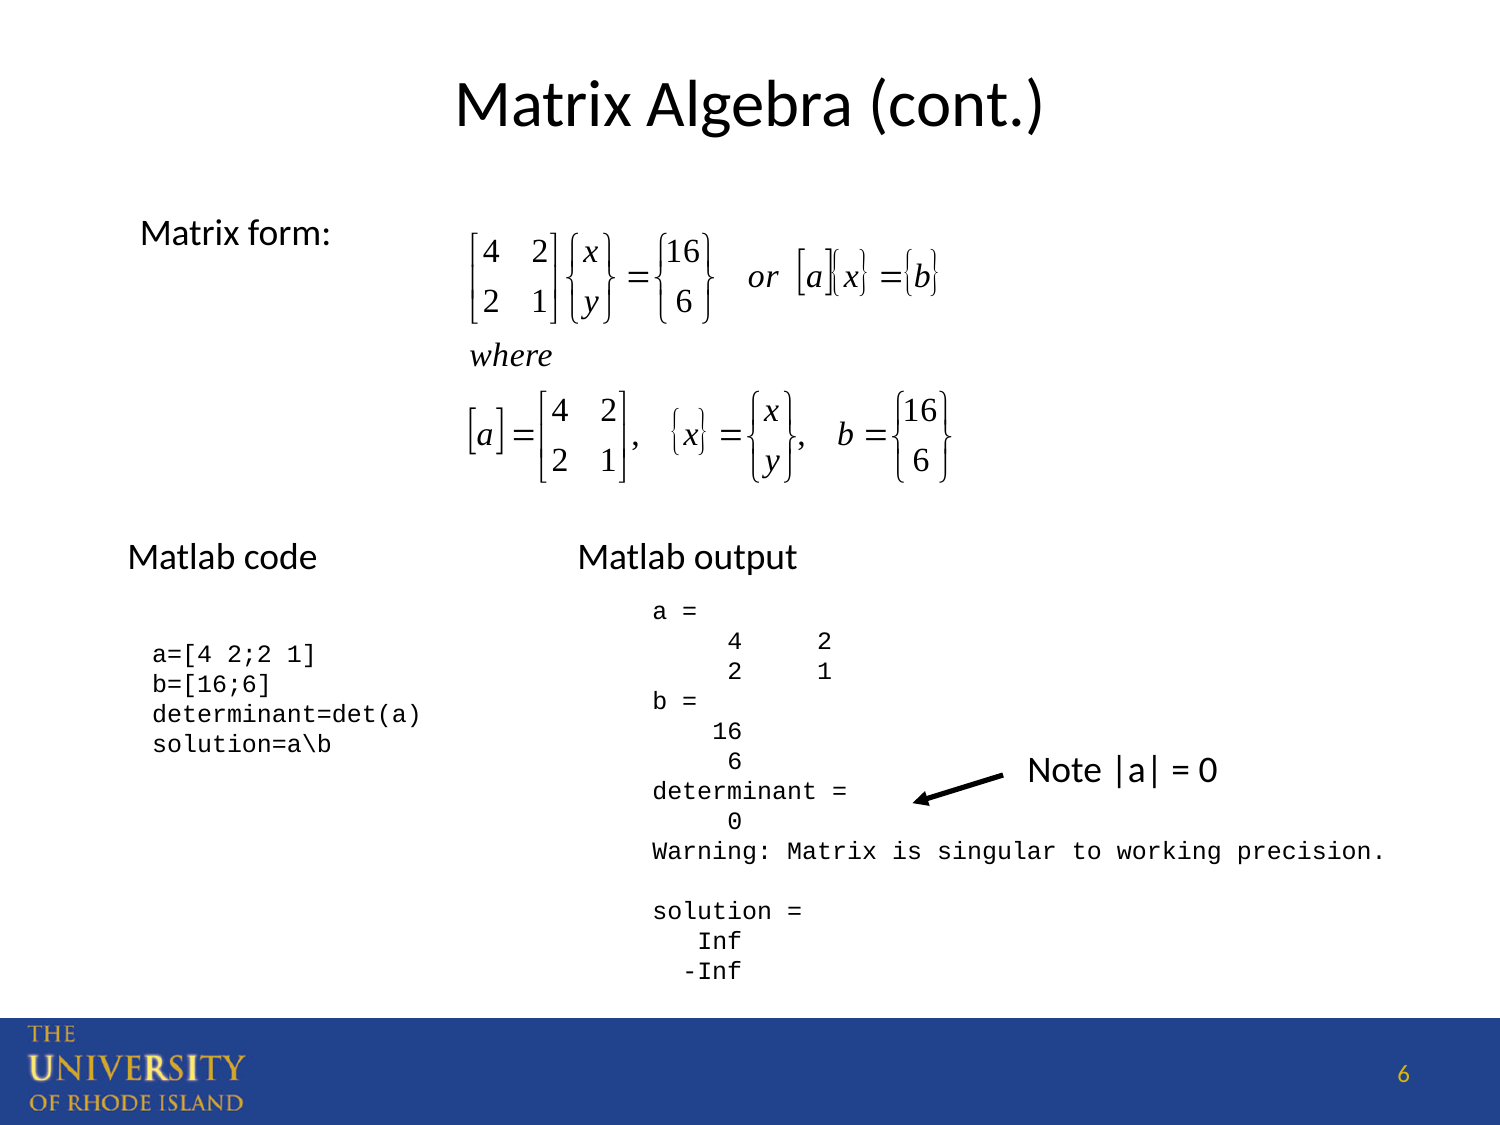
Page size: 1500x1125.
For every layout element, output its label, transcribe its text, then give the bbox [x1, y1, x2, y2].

text_box a=[4 2;2 1] b=[16;6] determinant=det(a) solution=a\b [137, 599, 505, 807]
text_box Matlab output [562, 524, 824, 585]
text_box Matrix form: [125, 200, 382, 279]
text_box Matlab code [112, 524, 374, 585]
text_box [462, 224, 960, 493]
text_box Matrix Algebra (cont.) [74, 37, 1425, 163]
text_box [912, 774, 1004, 806]
text_box Note |a| = 0 [1012, 737, 1236, 798]
text_box a = 4 2 2 1 b = 16 6 determinant = 0 Warning: Matrix is singular to working precision. solution = Inf -Inf [637, 587, 1457, 992]
picture [0, 1018, 1500, 1125]
